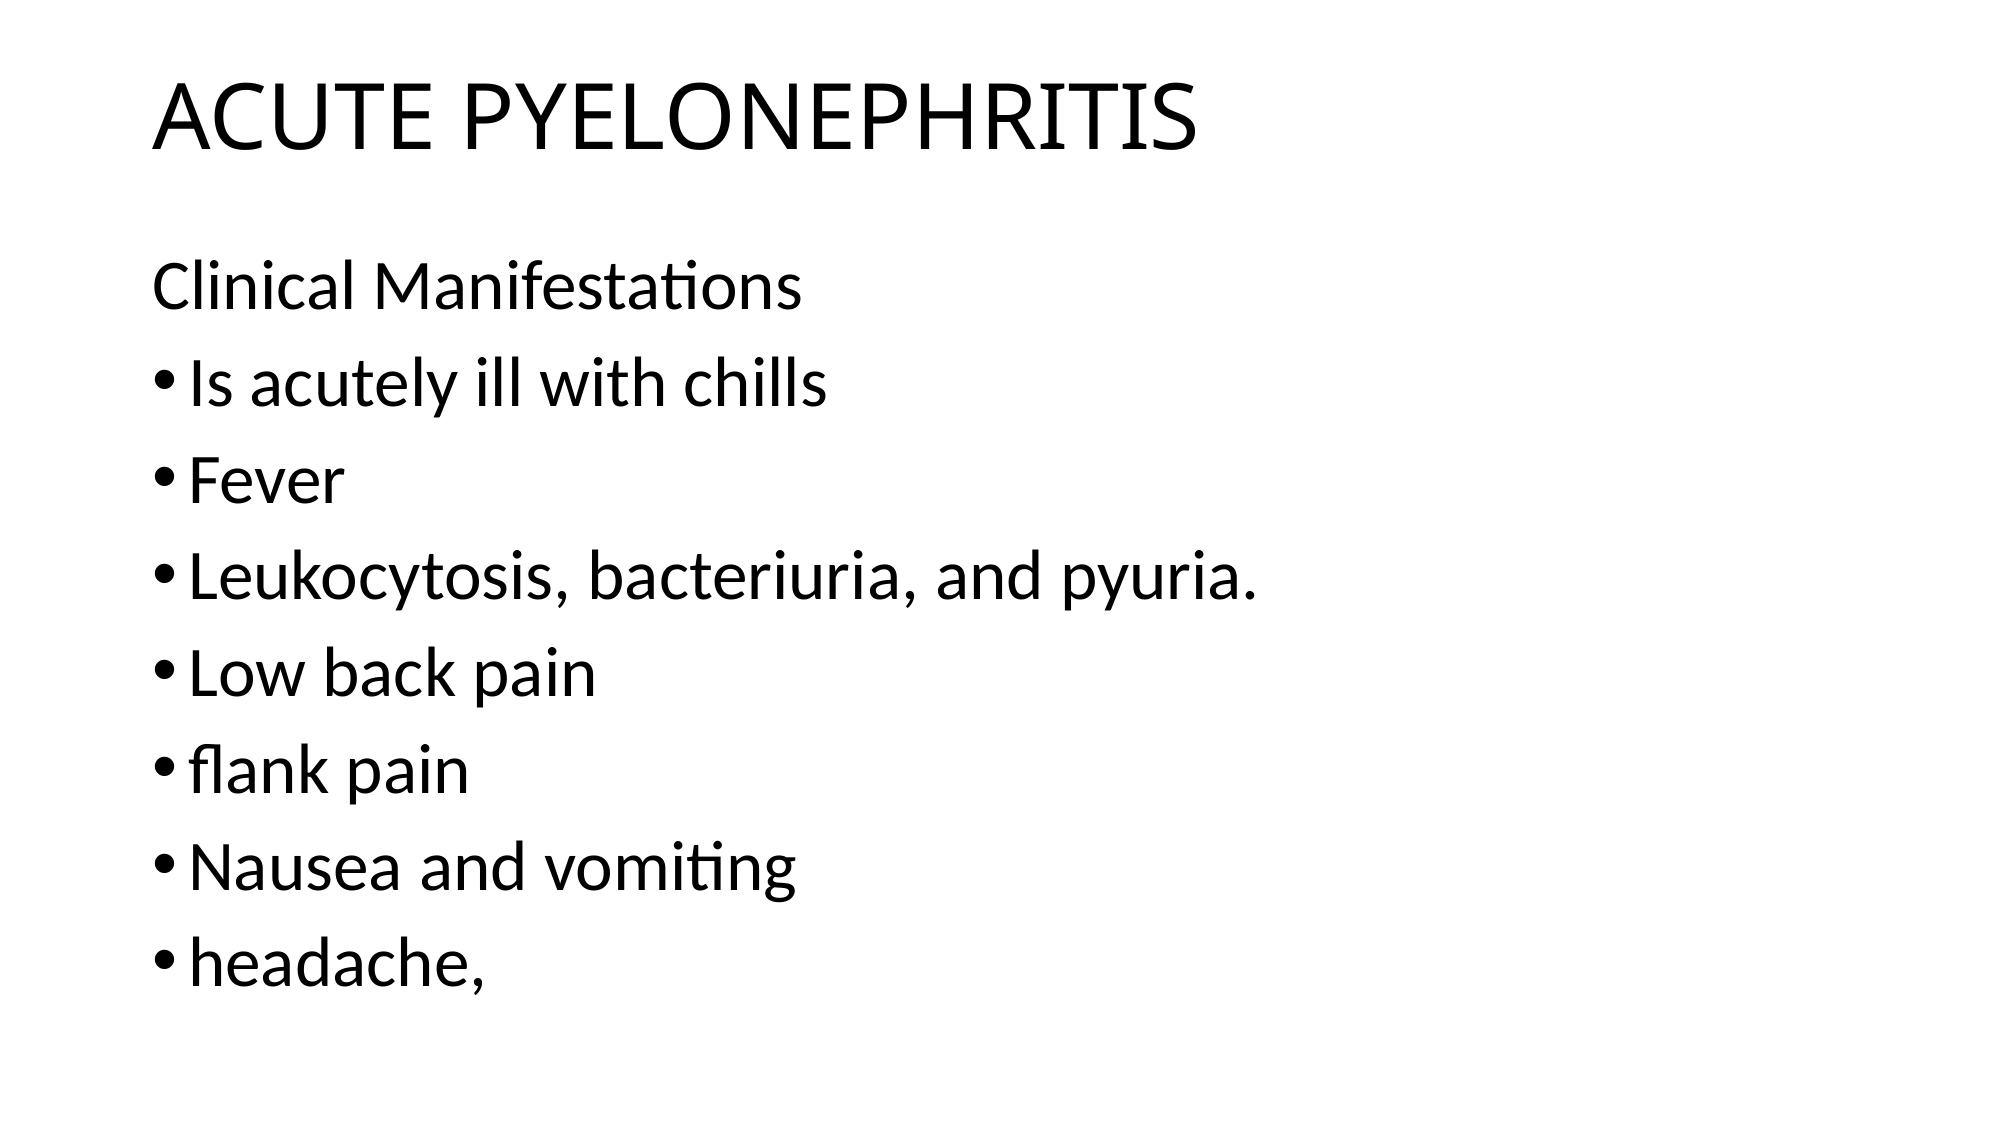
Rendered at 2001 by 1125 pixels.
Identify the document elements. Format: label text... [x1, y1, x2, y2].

title ACUTE PYELONEPHRITIS [137, 59, 1863, 180]
list Clinical Manifestations Is acutely ill with chills Fever Leukocytosis, bacteriuria, and pyuria. Low back pain flank pain Nausea and vomiting headache, [137, 240, 1863, 1014]
